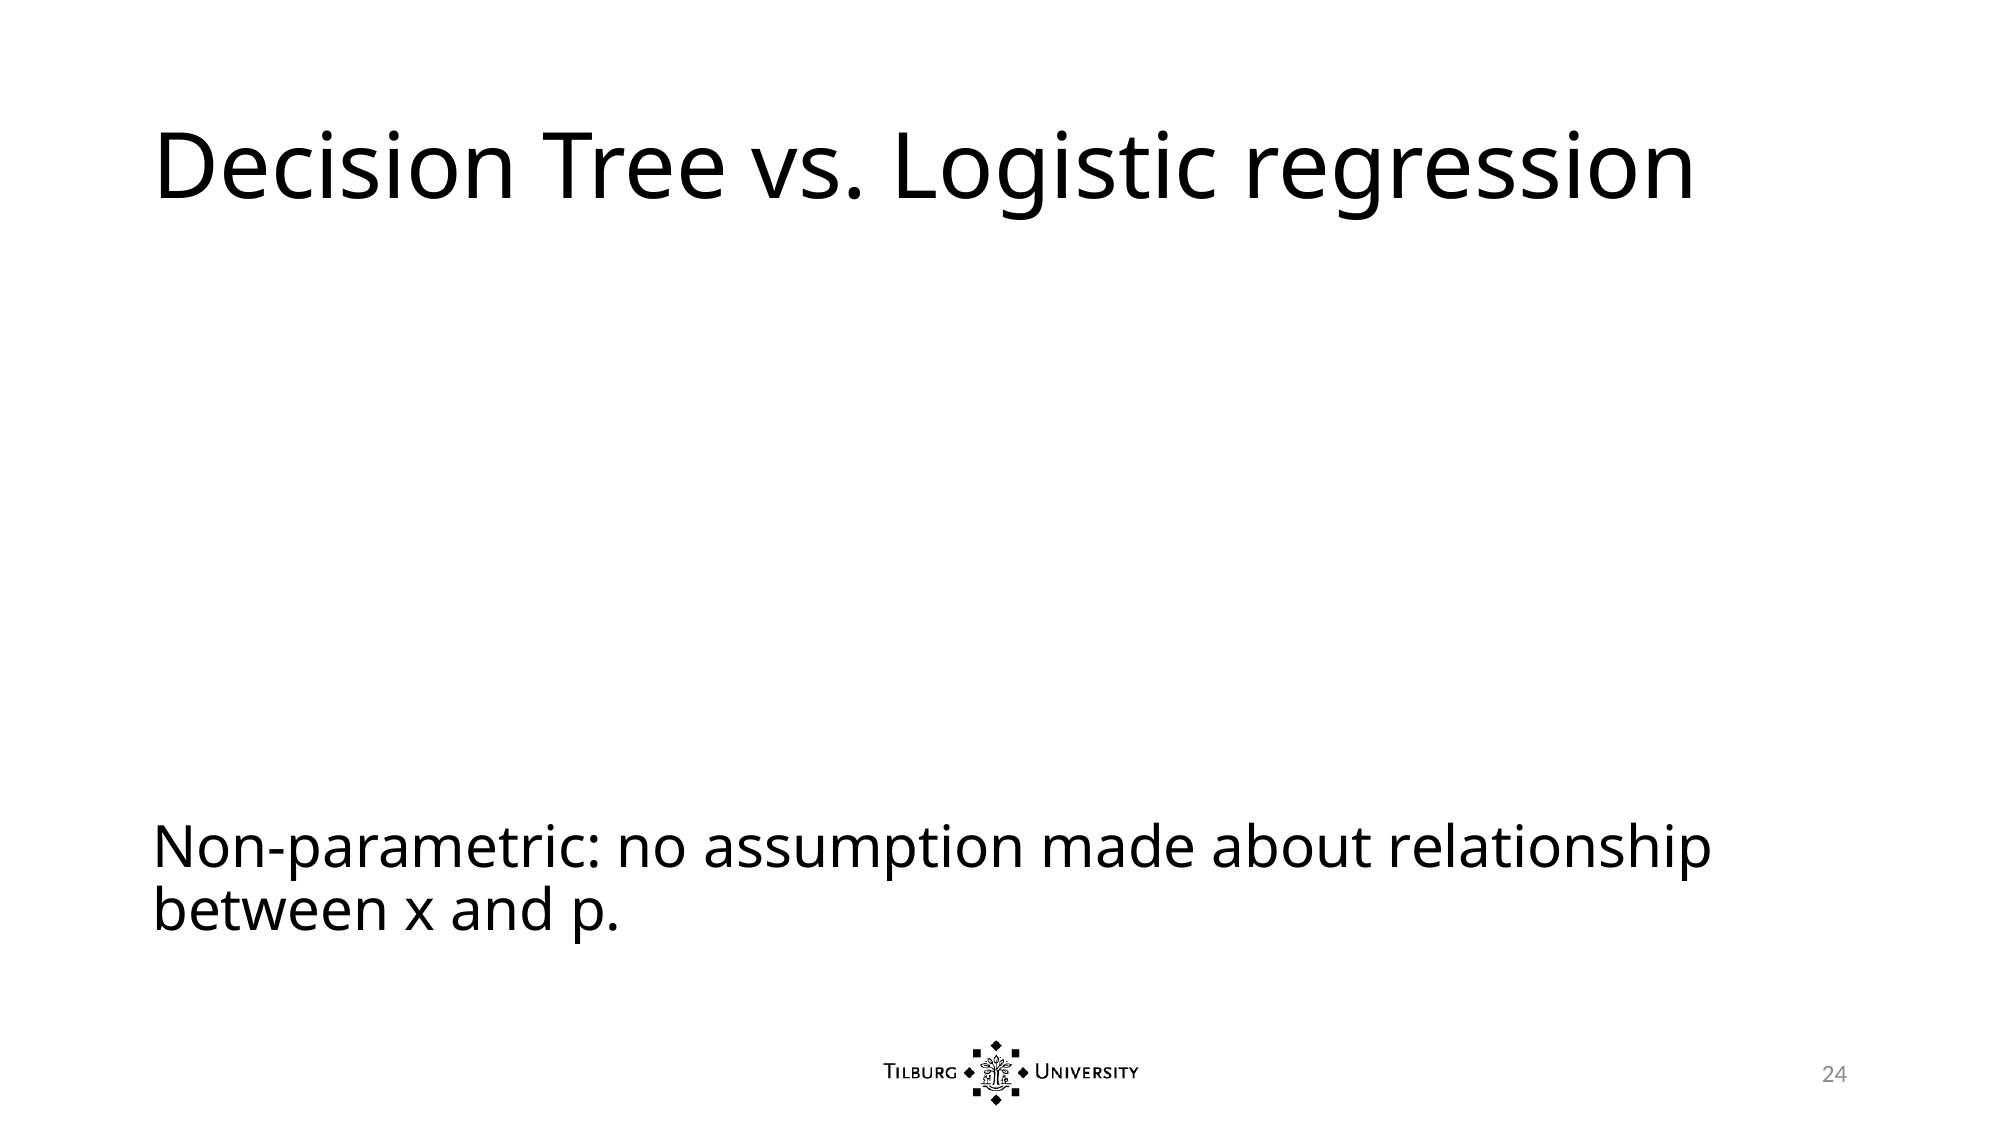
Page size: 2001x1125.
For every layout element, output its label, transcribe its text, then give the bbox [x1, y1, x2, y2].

slide_number 24 [1412, 1042, 1863, 1103]
picture [875, 1032, 1146, 1113]
title Decision Tree vs. Logistic regression [137, 59, 1863, 278]
